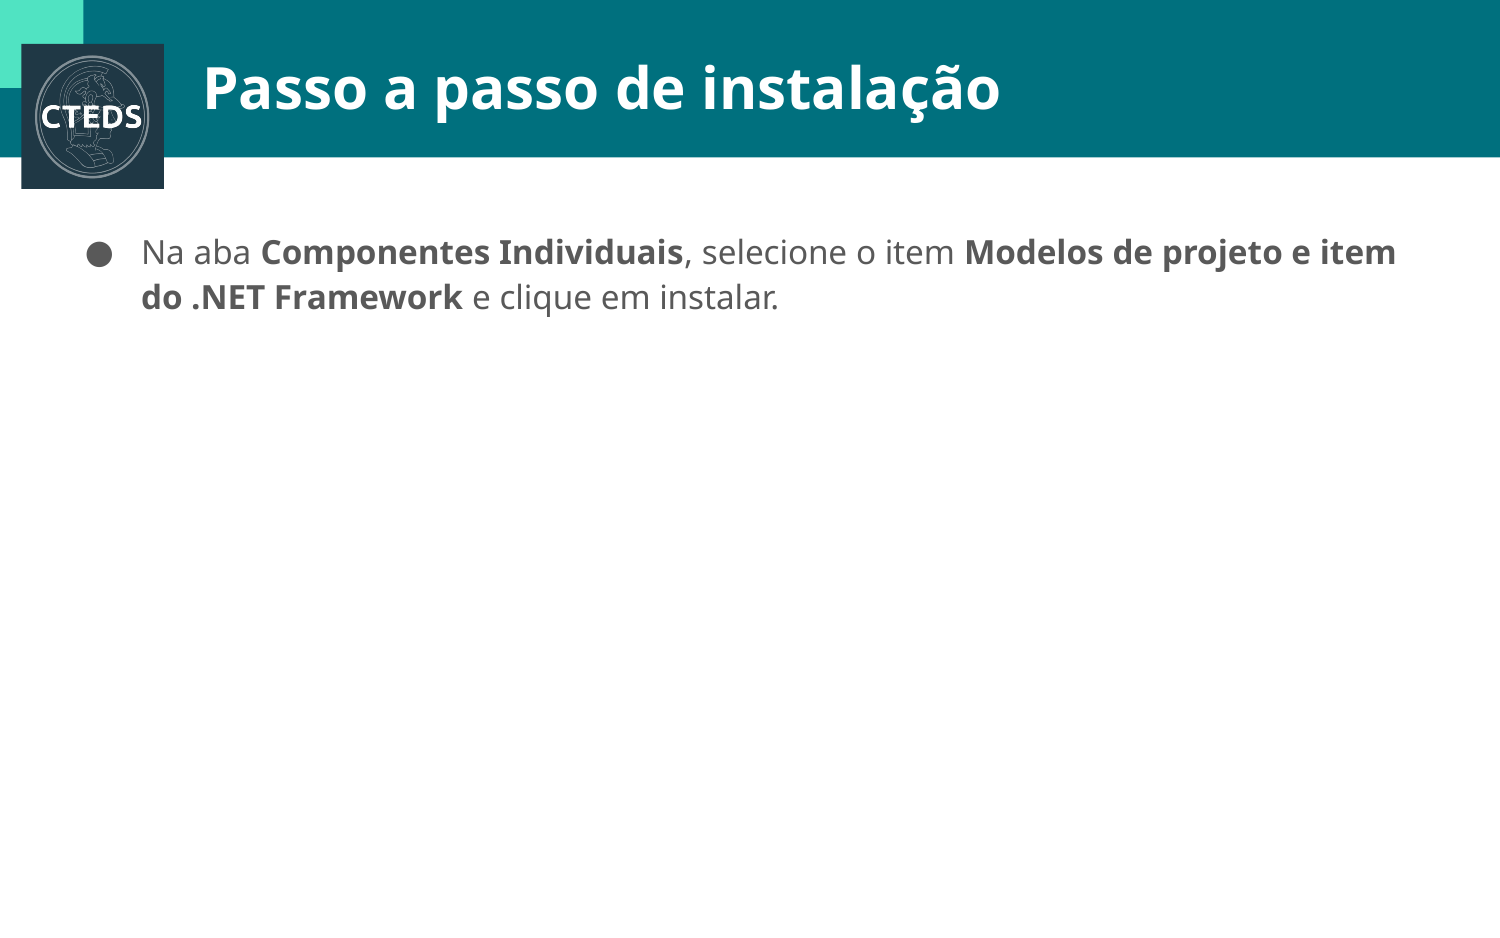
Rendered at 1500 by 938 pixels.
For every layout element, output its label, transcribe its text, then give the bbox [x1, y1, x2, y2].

list Na aba Componentes Individuais, selecione o item Modelos de projeto e item do .NET Framework e clique em instalar. [51, 210, 1449, 833]
picture [27, 51, 158, 182]
title Passo a passo de instalação [187, 36, 1449, 141]
